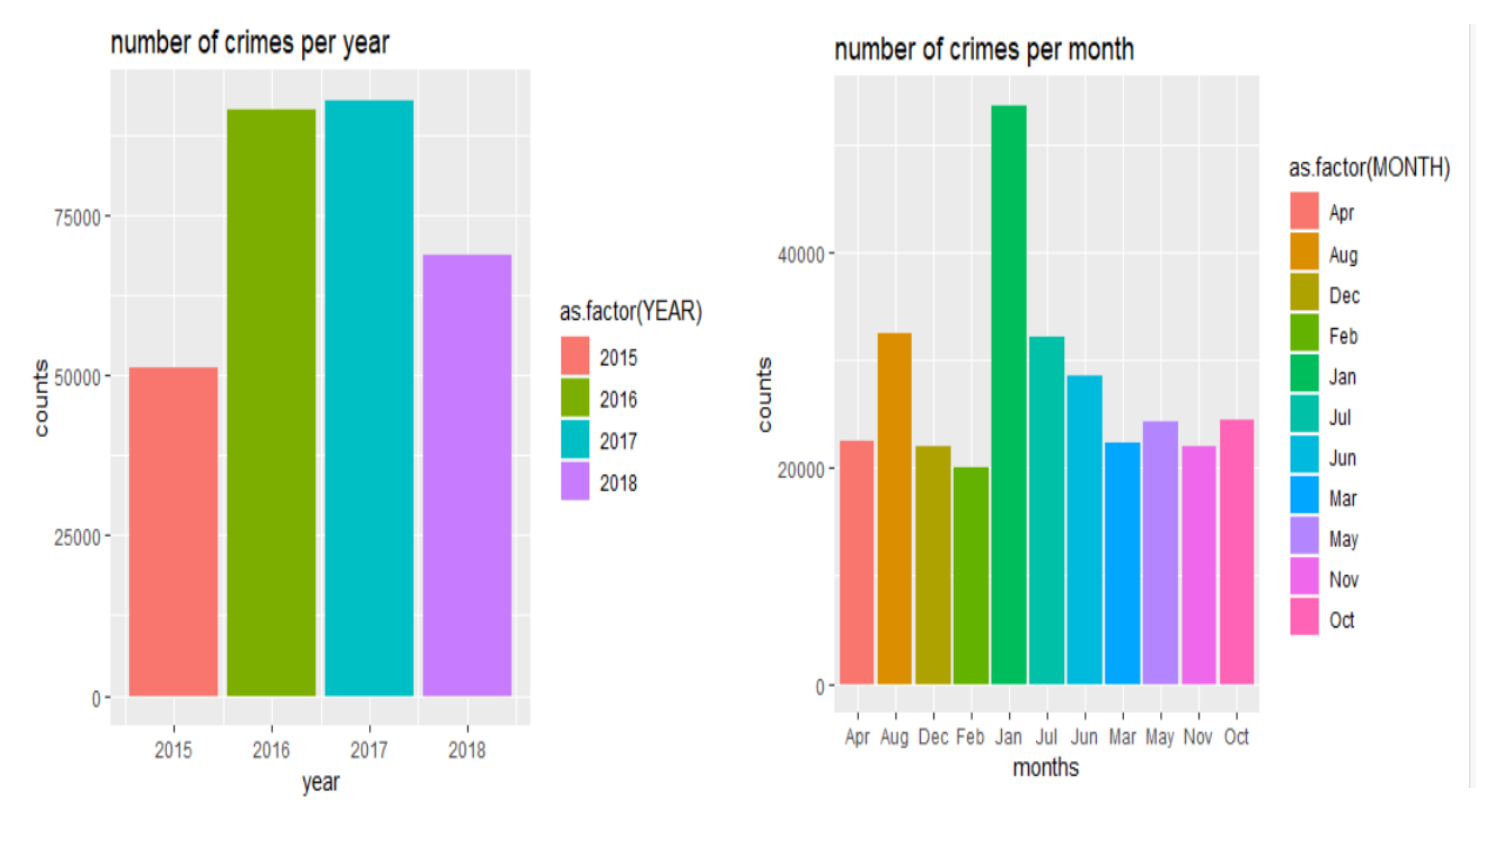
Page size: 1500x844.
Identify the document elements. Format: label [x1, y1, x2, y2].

picture [24, 24, 721, 809]
picture [745, 24, 1477, 789]
